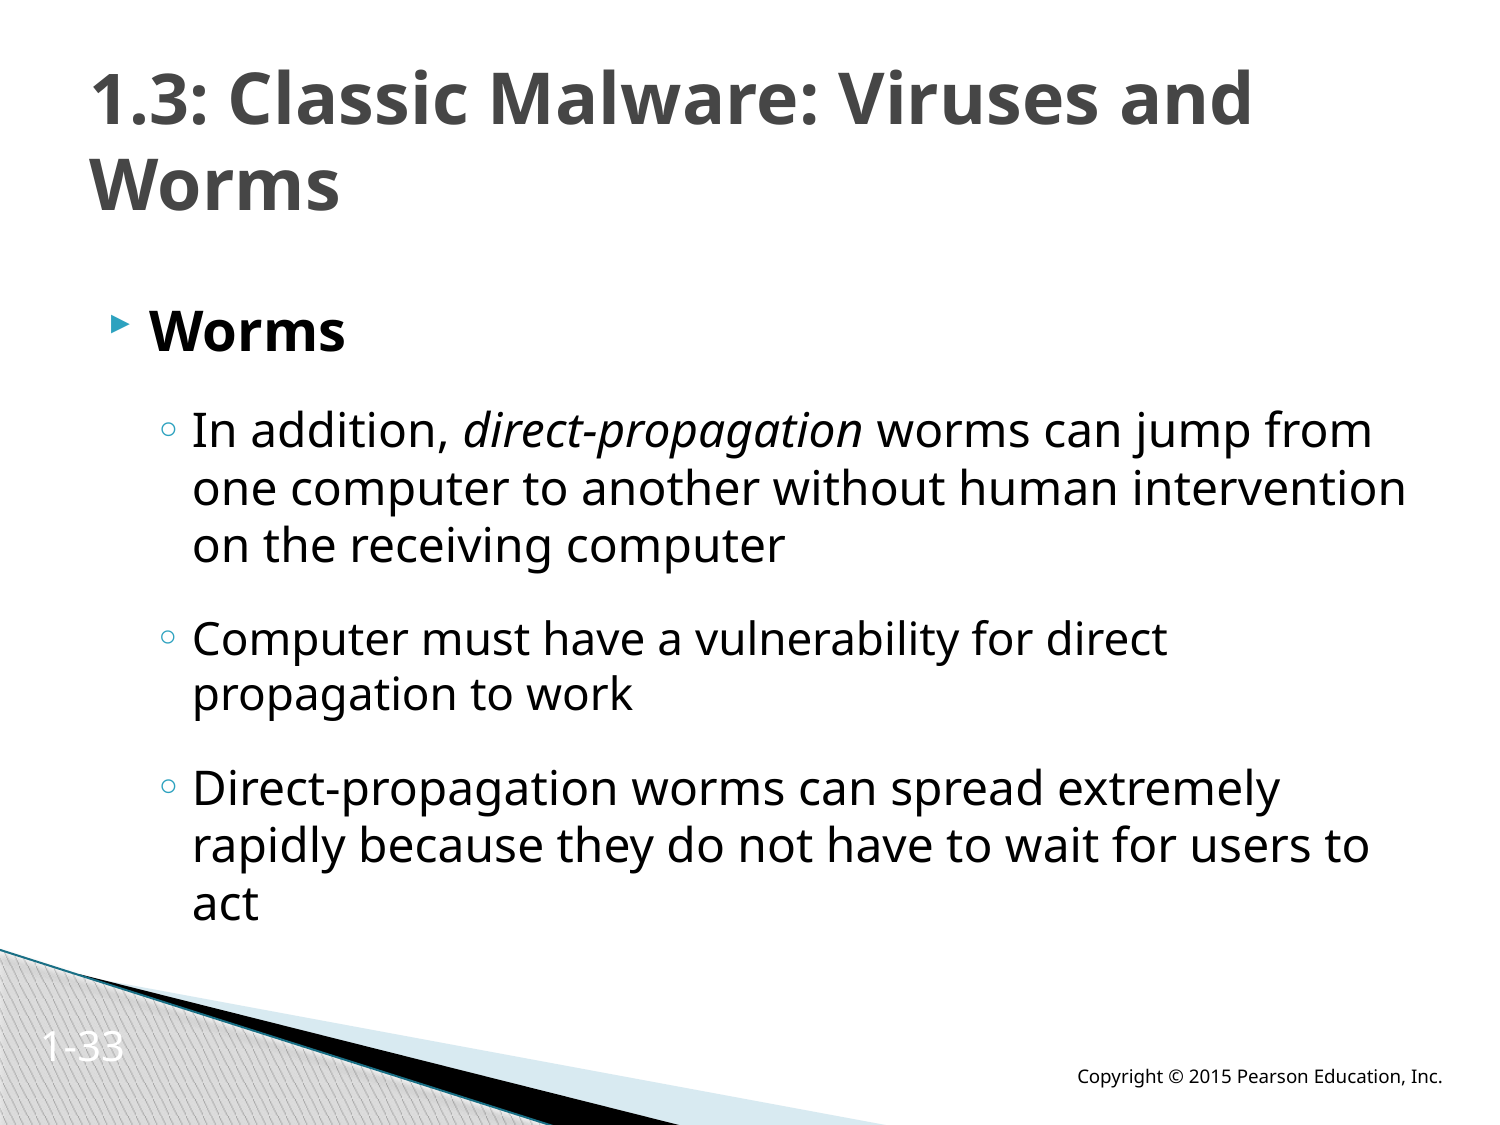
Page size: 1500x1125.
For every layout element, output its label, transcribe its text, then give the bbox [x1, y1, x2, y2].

list Worms In addition, direct-propagation worms can jump from one computer to another without human intervention on the receiving computer Computer must have a vulnerability for direct propagation to work Direct-propagation worms can spread extremely rapidly because they do not have to wait for users to act [75, 287, 1425, 986]
slide_number 1-32 [24, 1012, 163, 1088]
title 1.3: Classic Malware: Viruses and Worms [75, 45, 1425, 233]
